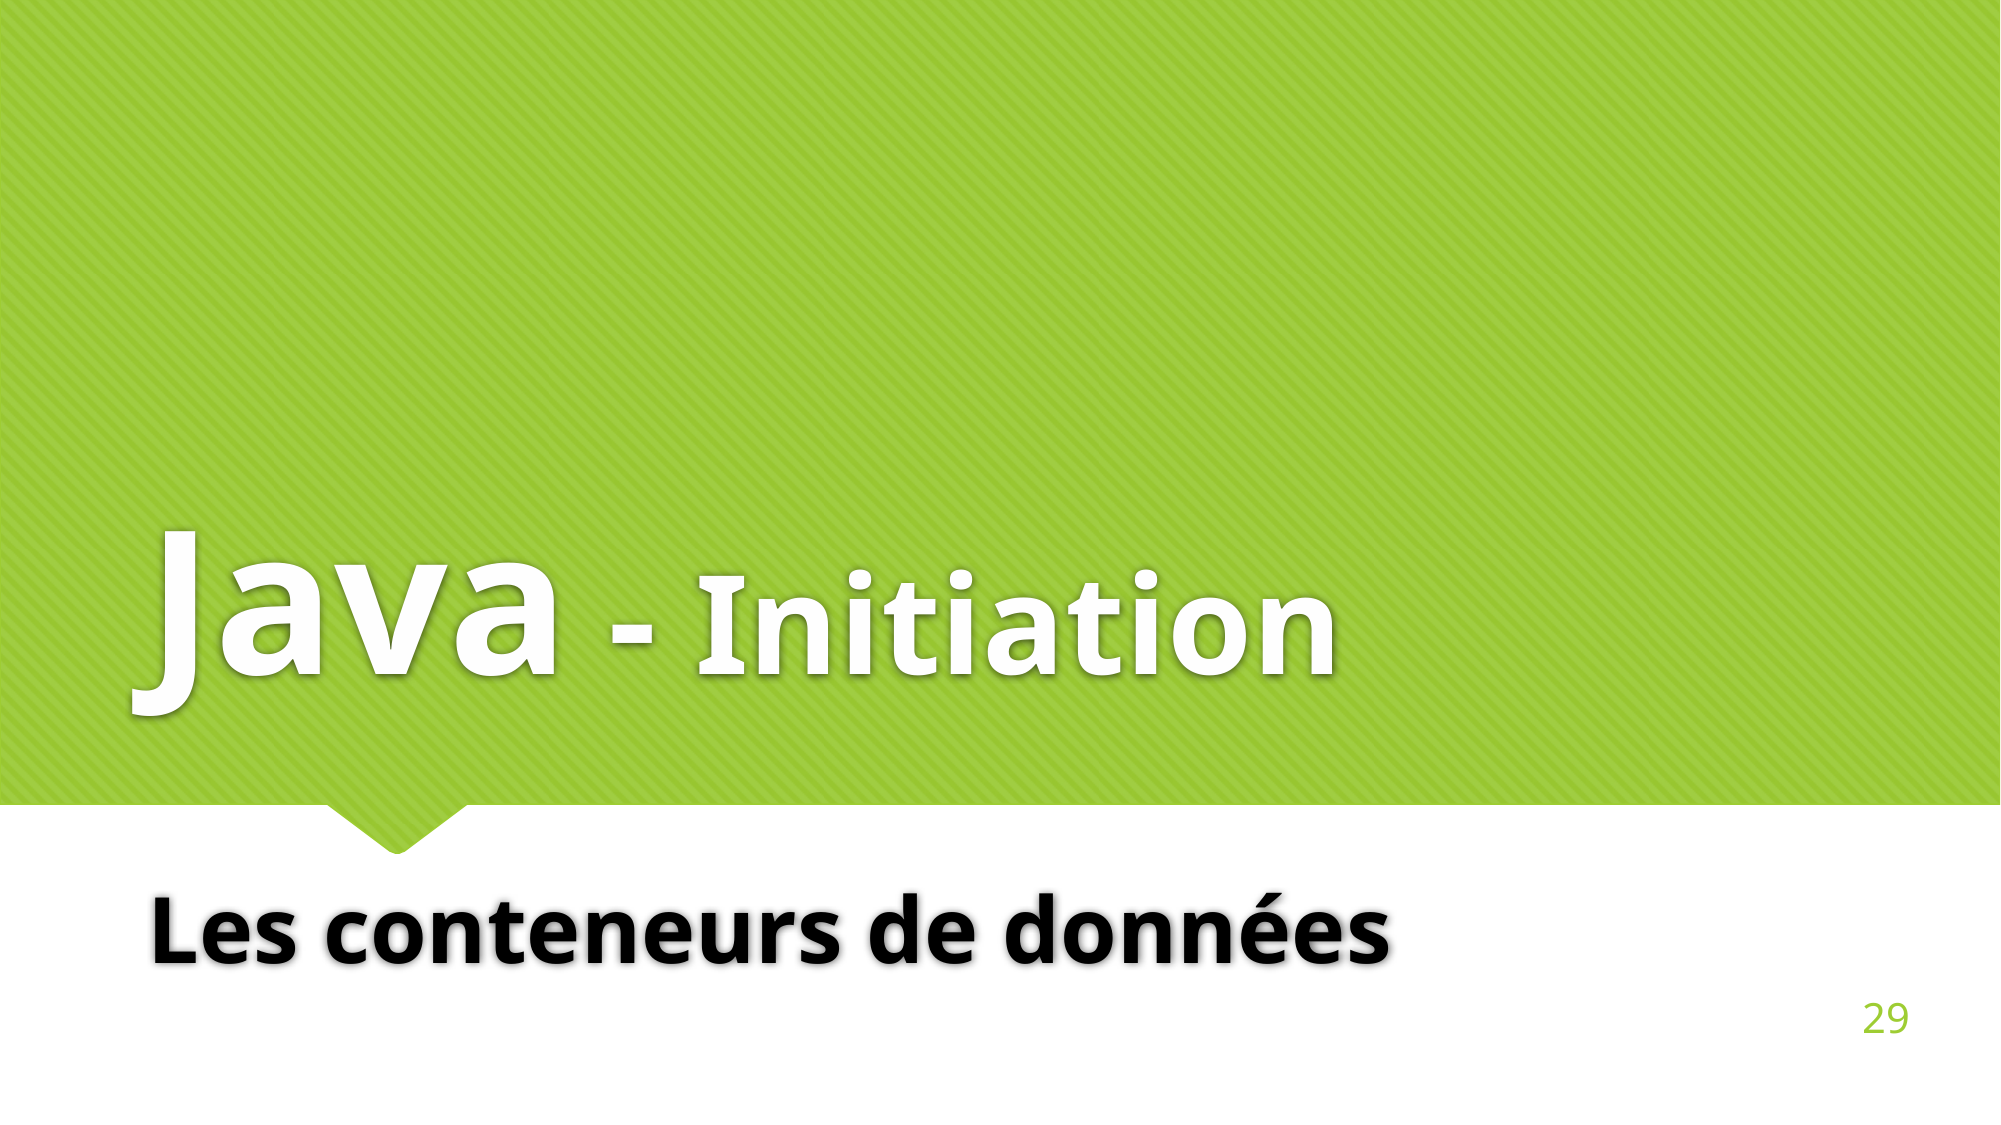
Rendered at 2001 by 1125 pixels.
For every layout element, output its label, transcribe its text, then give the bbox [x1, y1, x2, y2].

text_box Java - Initiation [132, 231, 1868, 722]
slide_number 29 [1751, 970, 1926, 1051]
title Les conteneurs de données [132, 863, 1868, 1059]
